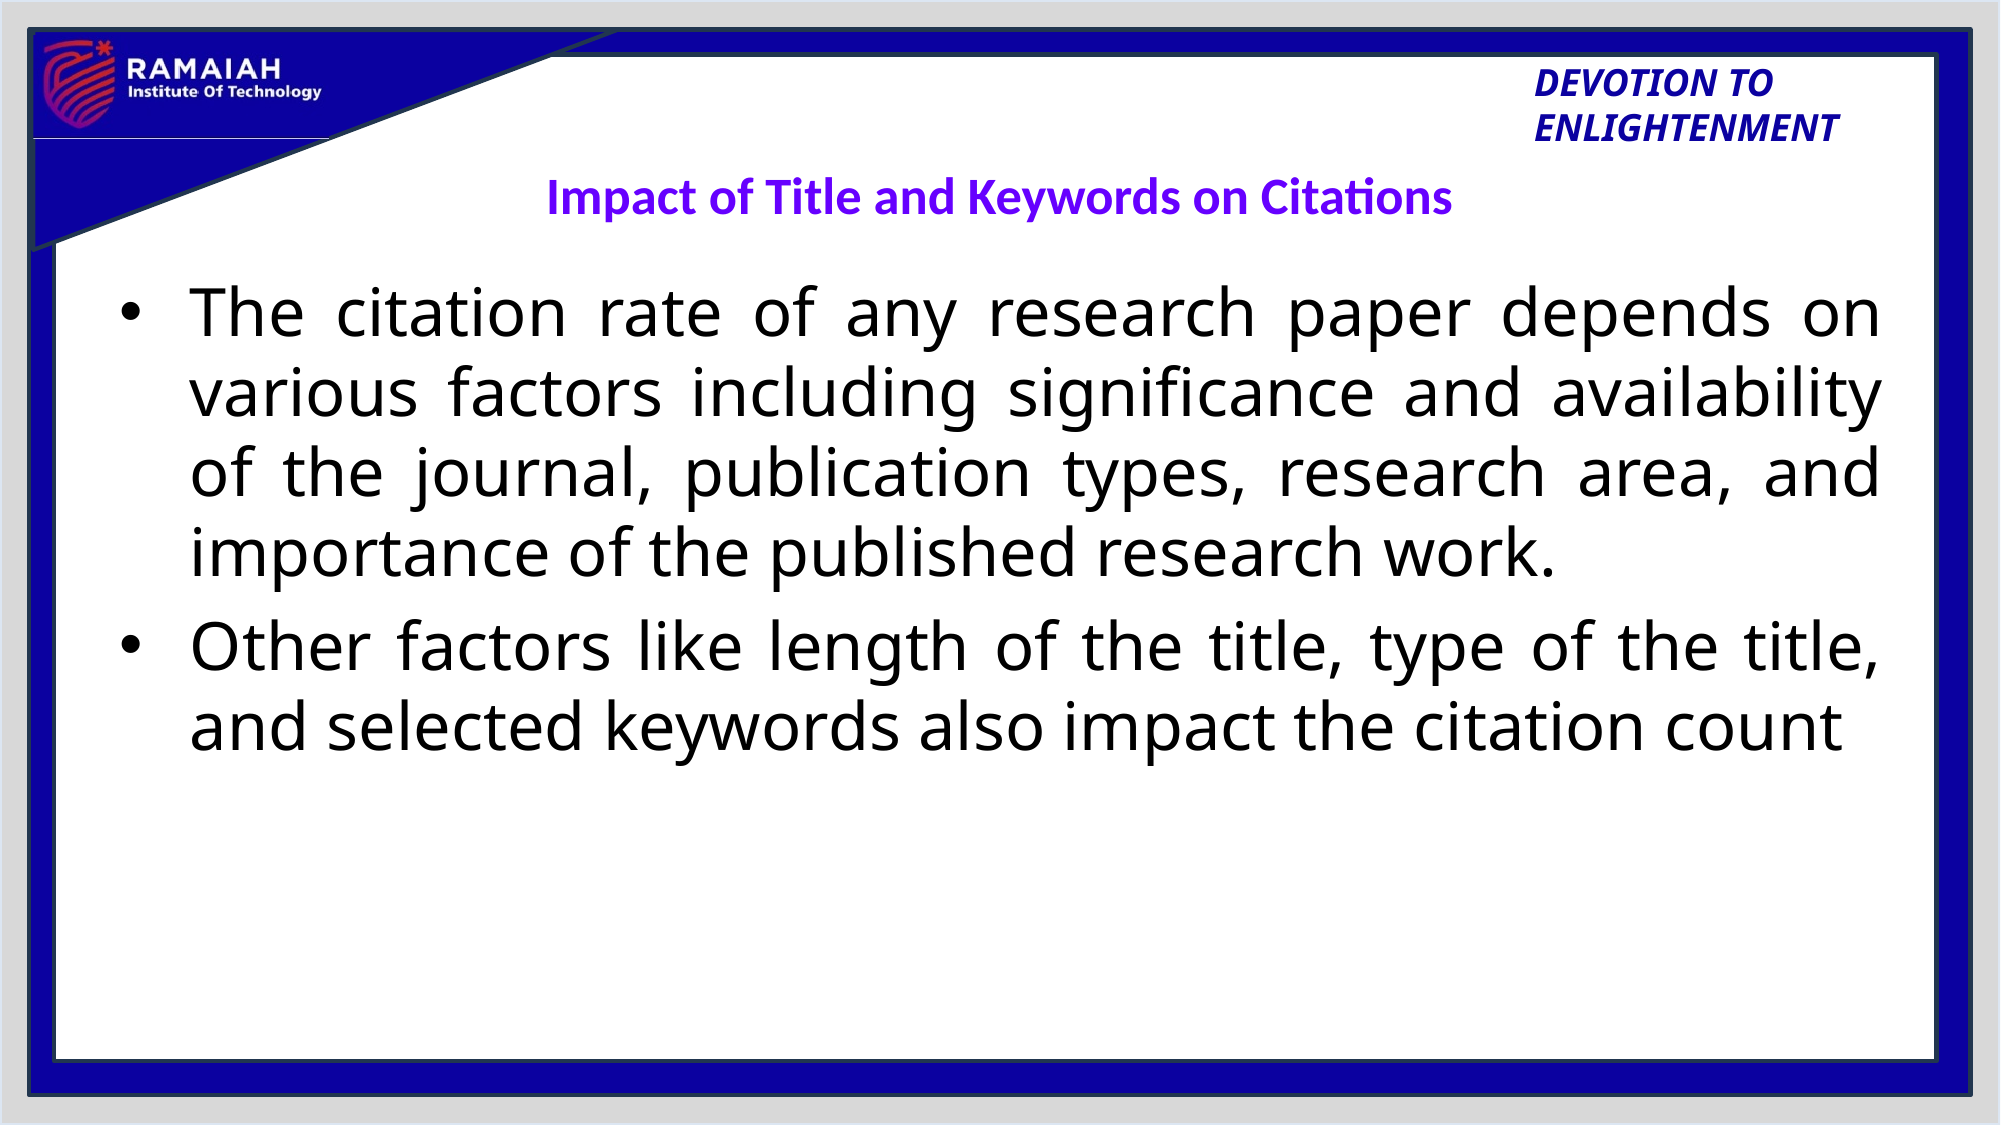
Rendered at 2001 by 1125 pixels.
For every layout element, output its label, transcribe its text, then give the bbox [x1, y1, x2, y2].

picture [33, 35, 329, 139]
title Impact of Title and Keywords on Citations [99, 154, 1900, 233]
list The citation rate of any research paper depends on various factors including significance and availability of the journal, publication types, research area, and importance of the published research work. Other factors like length of the title, type of the title, and selected keywords also impact the citation count [99, 262, 1900, 1005]
